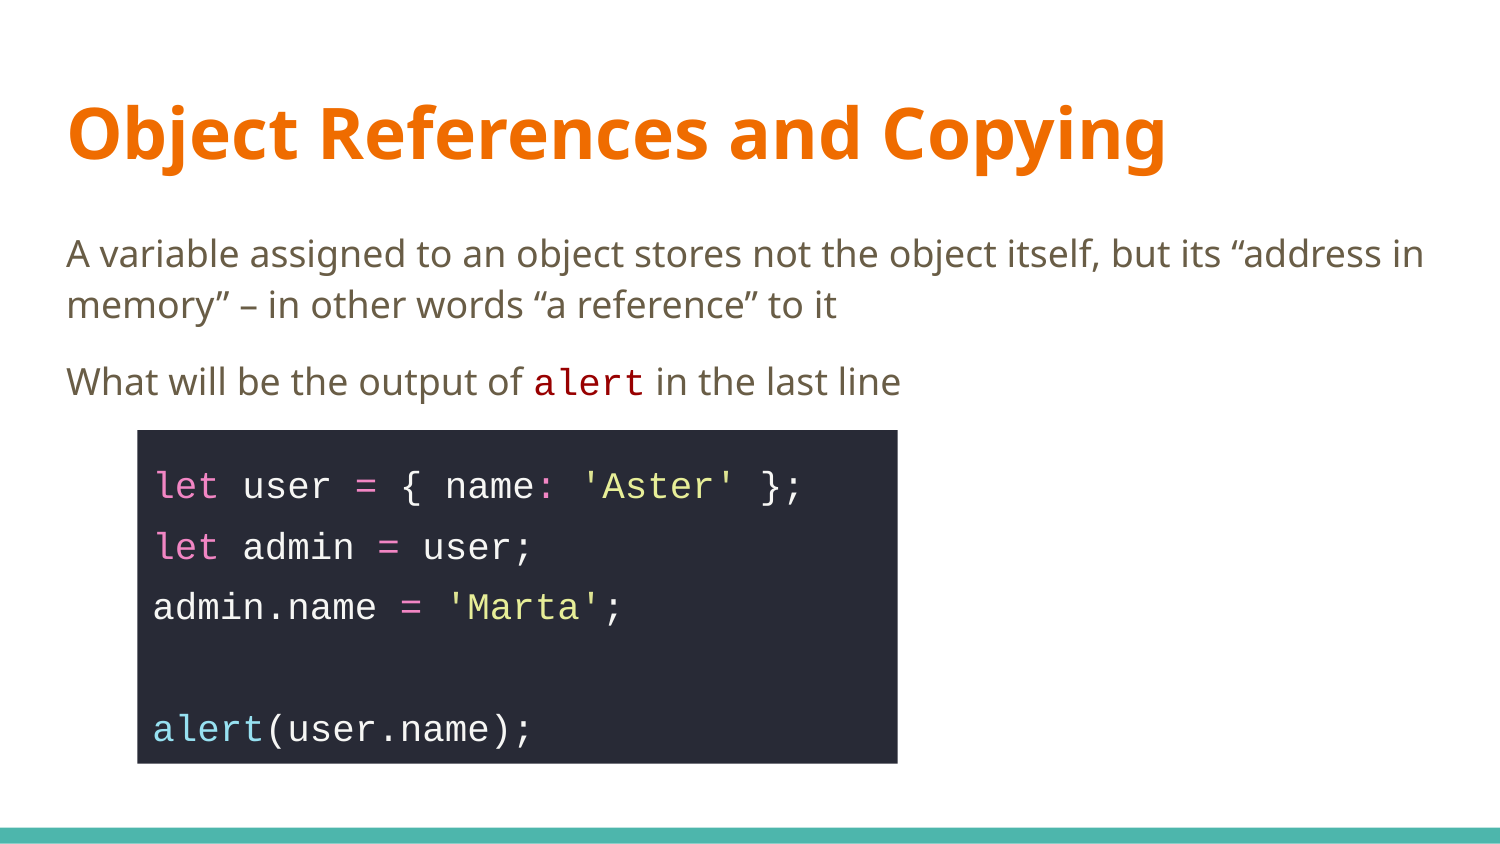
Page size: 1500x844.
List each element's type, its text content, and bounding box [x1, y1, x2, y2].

text_box let user = { name: 'Aster' }; let admin = user; admin.name = 'Marta'; alert(user.name); [137, 430, 898, 764]
title Object References and Copying [51, 72, 1449, 189]
list A variable assigned to an object stores not the object itself, but its “address in memory” – in other words “a reference” to it What will be the output of alert in the last line [51, 207, 1449, 750]
